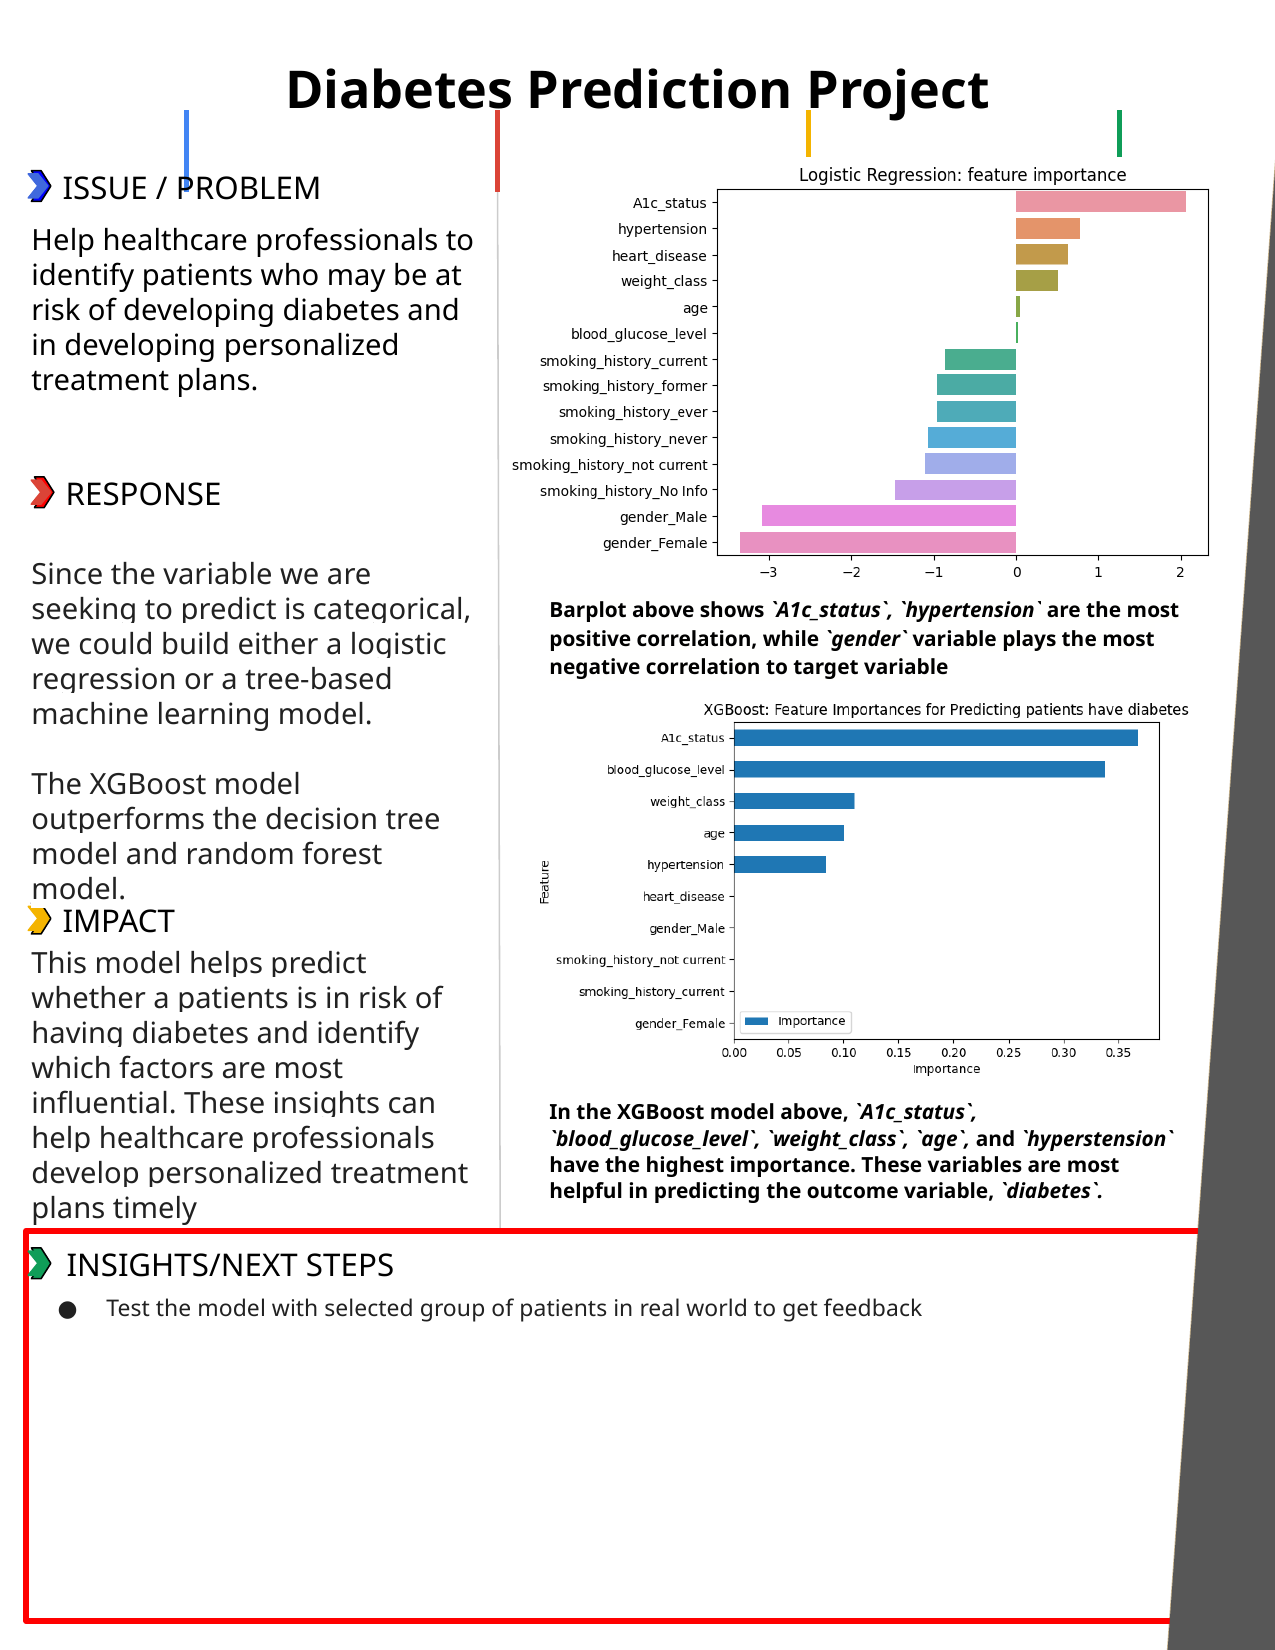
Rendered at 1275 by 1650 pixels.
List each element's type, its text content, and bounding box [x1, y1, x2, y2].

picture [502, 157, 1217, 588]
text_box Test the model with selected group of patients in real world to get feedback [16, 1274, 1175, 1337]
text_box Help healthcare professionals to identify patients who may be at risk of developing diabetes and in developing personalized treatment plans. [16, 206, 490, 446]
text_box This model helps predict whether a patients is in risk of having diabetes and identify which factors are most influential. These insights can help healthcare professionals develop personalized treatment plans timely [16, 929, 490, 1240]
text_box Since the variable we are seeking to predict is categorical, we could build either a logistic regression or a tree-based machine learning model. The XGBoost model outperforms the decision tree model and random forest model. [16, 540, 490, 921]
text_box Barplot above shows `A1c_status`, `hypertension` are the most positive correlation, while `gender` variable plays the most negative correlation to target variable [534, 577, 1242, 625]
picture [529, 693, 1197, 1084]
text_box Diabetes Prediction Project [0, 41, 1275, 135]
text_box In the XGBoost model above, `A1c_status`, `blood_glucose_level`, `weight_class`, `age`, and `hyperstension` have the highest importance. These variables are most helpful in predicting the outcome variable, `diabetes`. [534, 1087, 1201, 1238]
